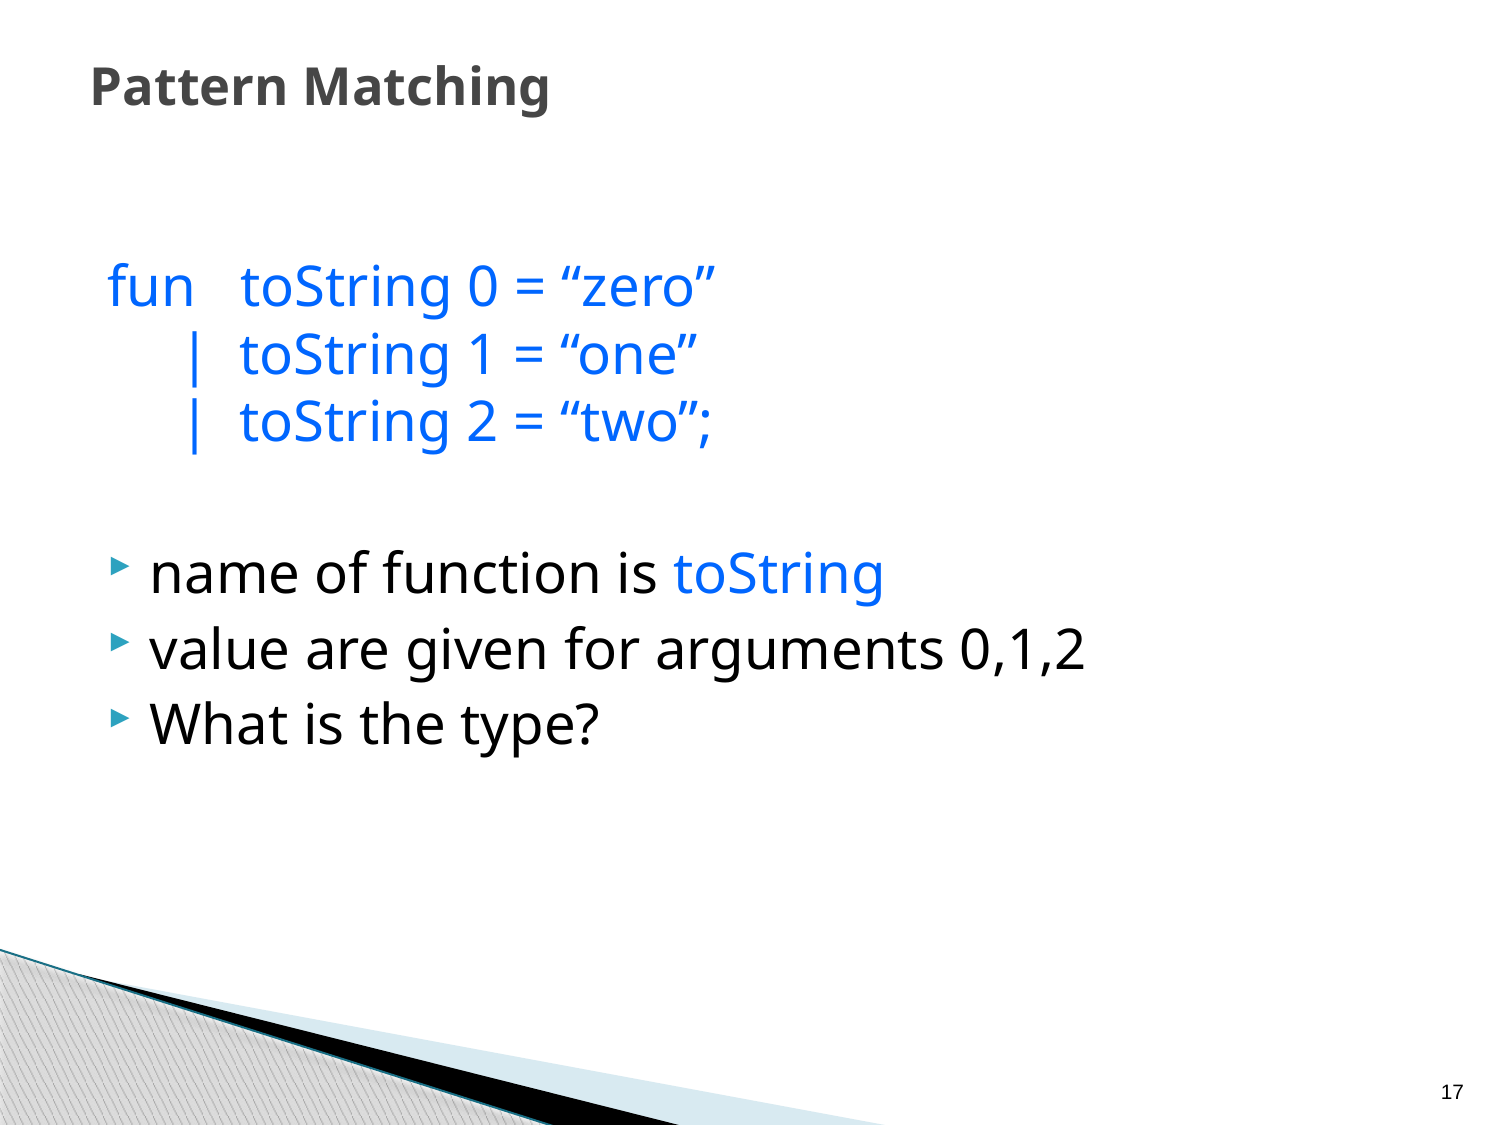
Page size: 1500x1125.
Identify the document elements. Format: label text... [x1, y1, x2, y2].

slide_number 17 [1418, 1051, 1479, 1112]
list fun toString 0 = “zero” | toString 1 = “one” | toString 2 = “two”; name of function is toString value are given for arguments 0,1,2 What is the type? [75, 243, 1425, 986]
title Pattern Matching [75, 45, 1425, 188]
